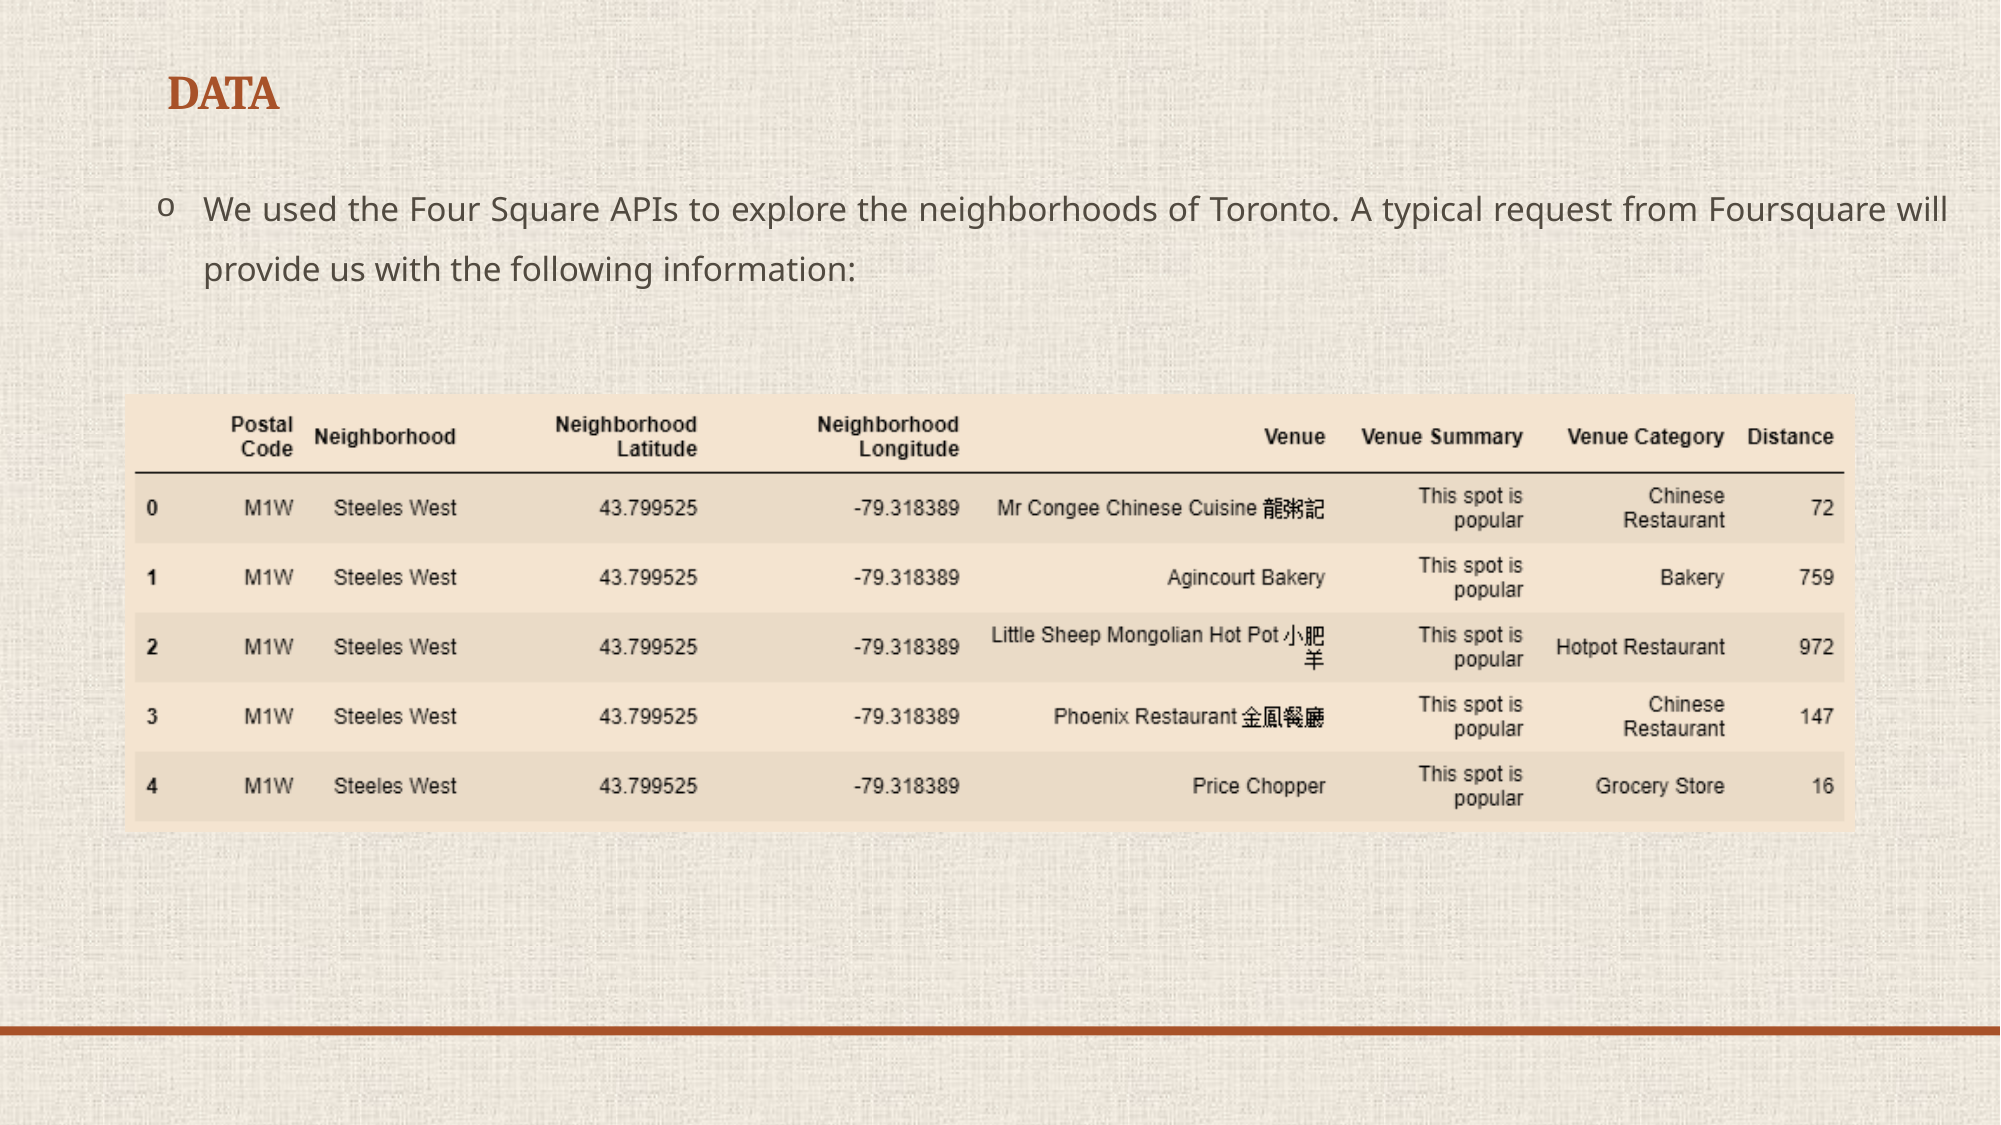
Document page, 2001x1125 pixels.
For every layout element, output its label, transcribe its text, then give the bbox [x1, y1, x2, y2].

picture [125, 394, 1855, 832]
title data [152, 59, 1727, 128]
text_box We used the Four Square APIs to explore the neighborhoods of Toronto. A typical request from Foursquare will provide us with the following information: [141, 160, 1965, 296]
